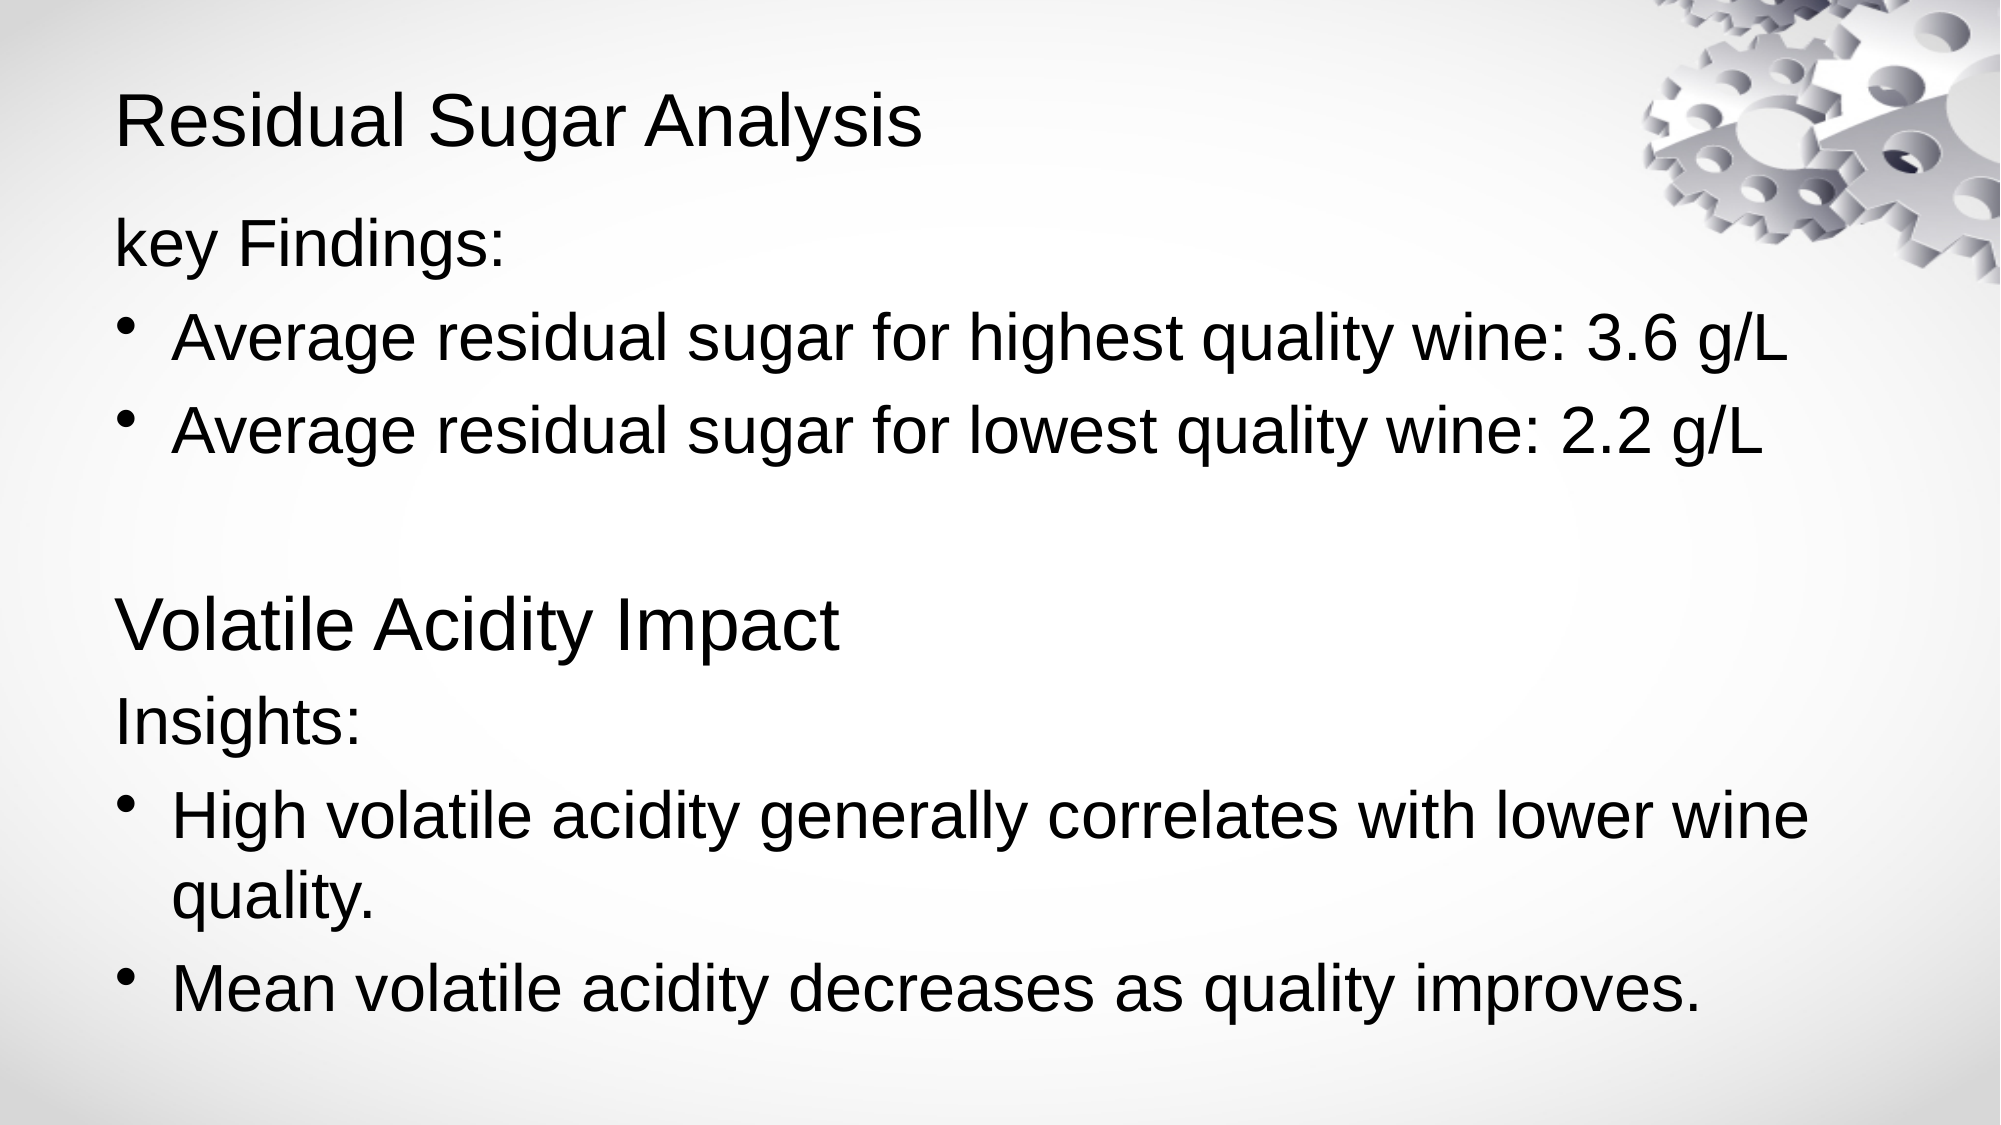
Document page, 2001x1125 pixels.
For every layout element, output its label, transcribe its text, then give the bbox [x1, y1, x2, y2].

list key Findings: Average residual sugar for highest quality wine: 3.6 g/L Average residual sugar for lowest quality wine: 2.2 g/L Volatile Acidity Impact Insights: High volatile acidity generally correlates with lower wine quality. Mean volatile acidity decreases as quality improves. [99, 192, 1901, 1006]
title Residual Sugar Analysis [99, 67, 1901, 164]
picture [0, 0, 2000, 1125]
